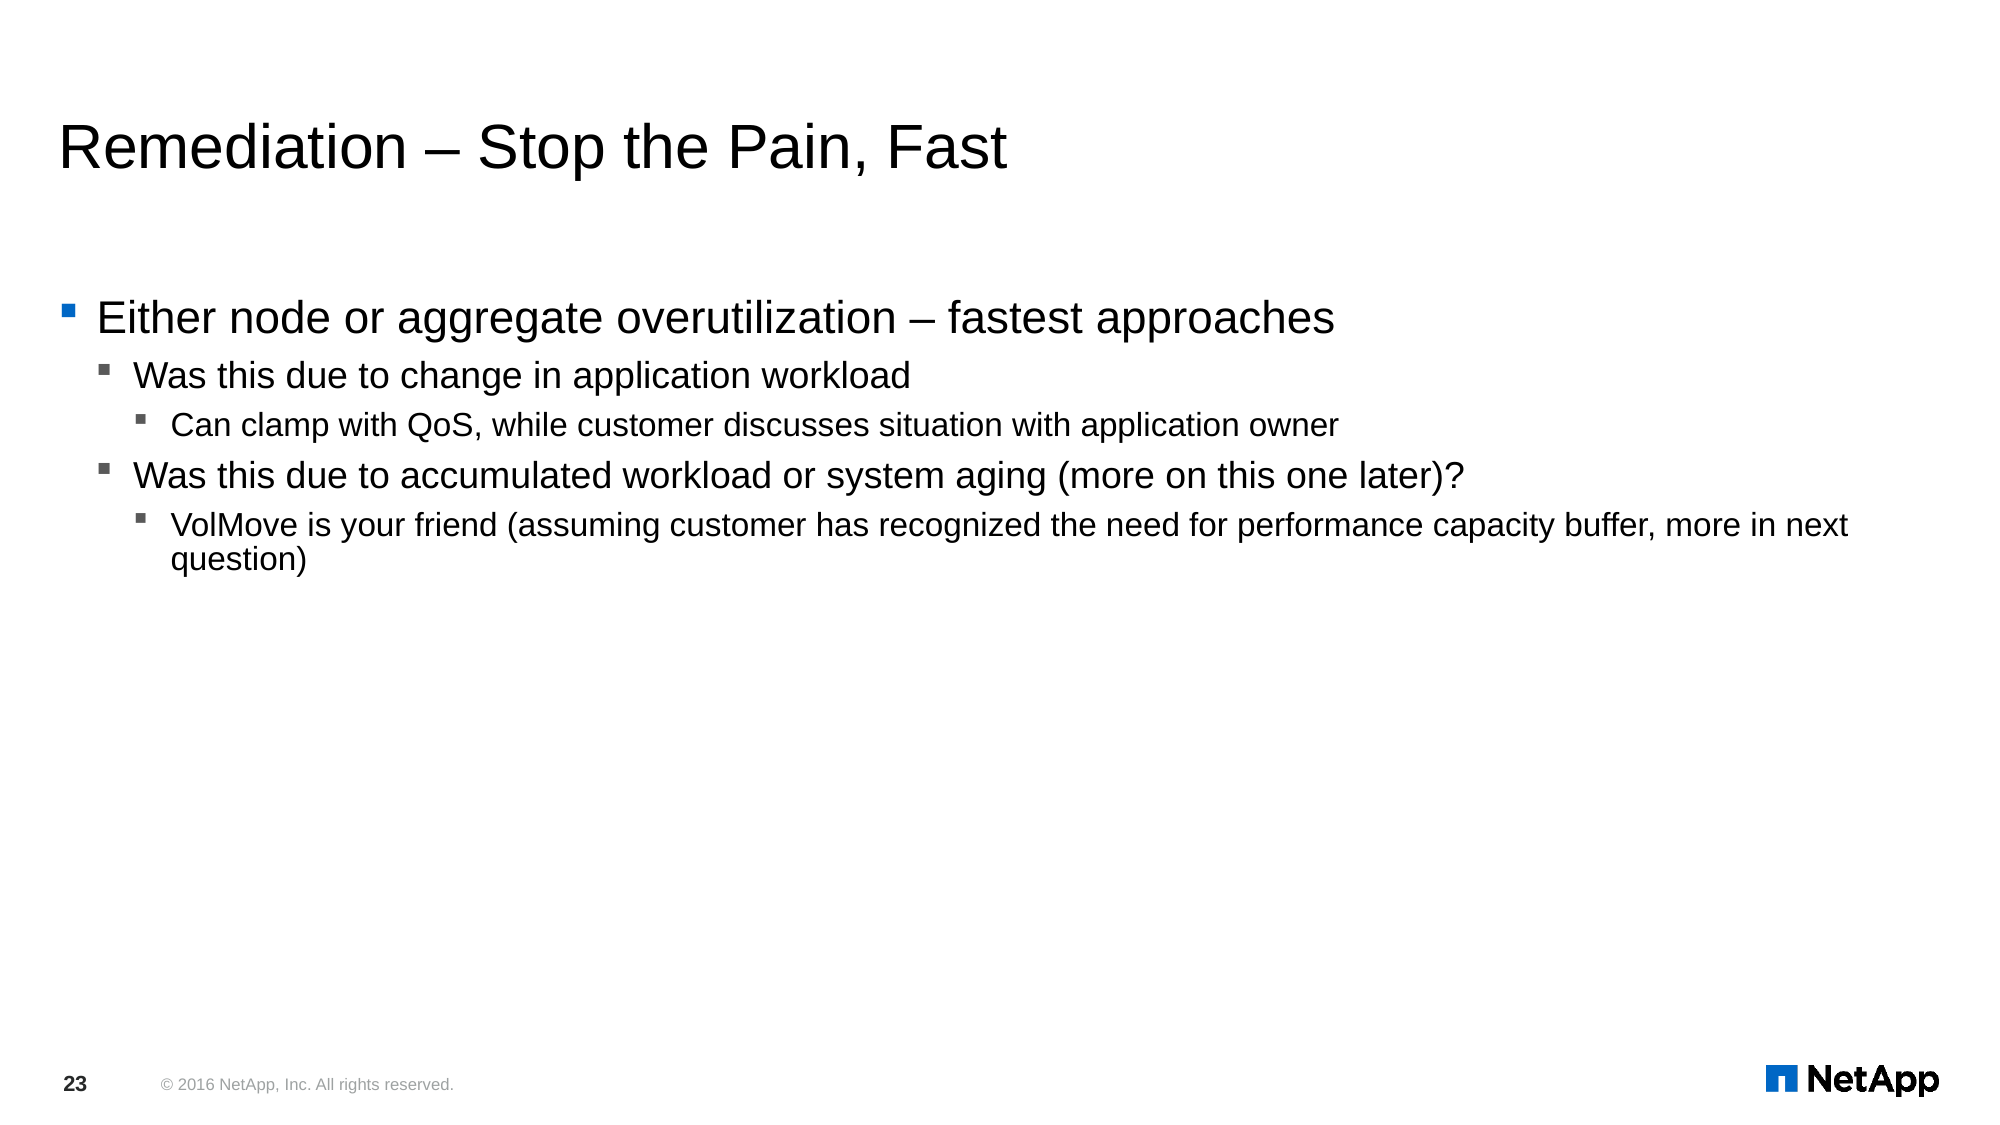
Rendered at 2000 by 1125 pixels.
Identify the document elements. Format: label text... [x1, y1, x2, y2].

slide_number 23 [48, 1060, 122, 1103]
picture [1766, 1065, 1939, 1097]
footer © 2016 NetApp, Inc. All rights reserved. [145, 1061, 1219, 1102]
title Remediation – Stop the Pain, Fast [43, 39, 1956, 188]
list Either node or aggregate overutilization – fastest approaches Was this due to change in application workload Can clamp with QoS, while customer discusses situation with application owner Was this due to accumulated workload or system aging (more on this one later)? VolMove is your friend (assuming customer has recognized the need for performance capacity buffer, more in next question) [43, 284, 1956, 1020]
